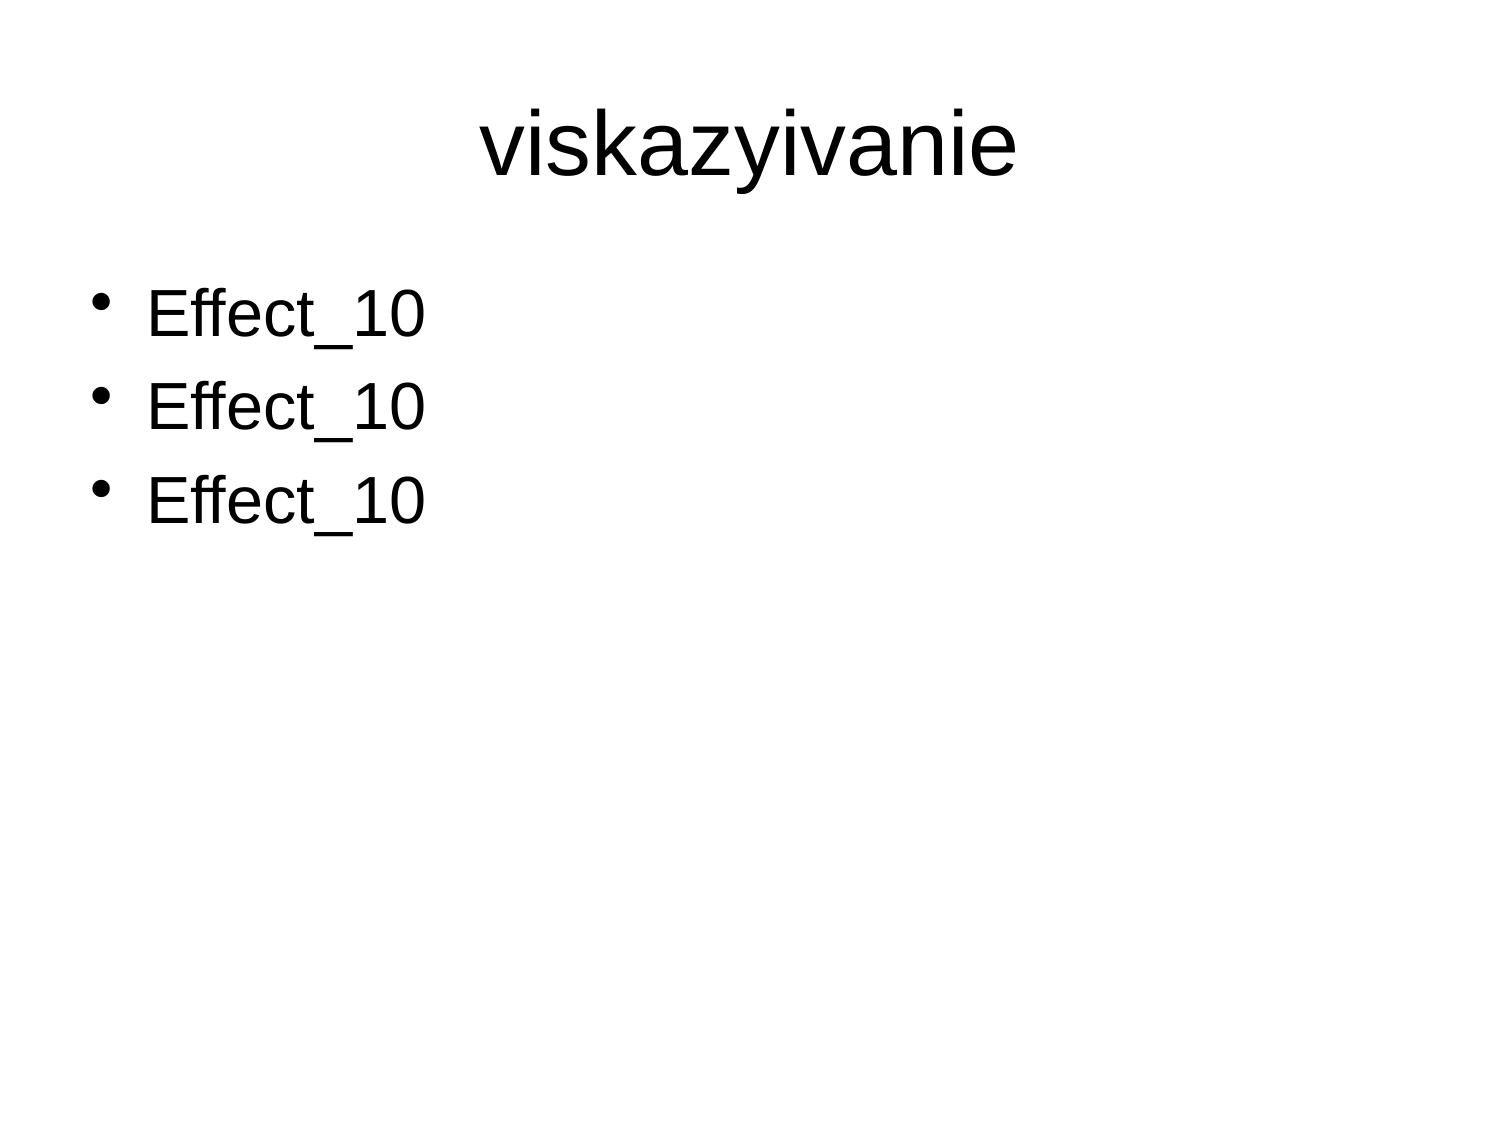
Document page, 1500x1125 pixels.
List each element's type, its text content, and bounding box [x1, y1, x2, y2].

list Effect_10 Effect_10 Effect_10 [74, 262, 1426, 1006]
title viskazyivanie [74, 44, 1426, 233]
